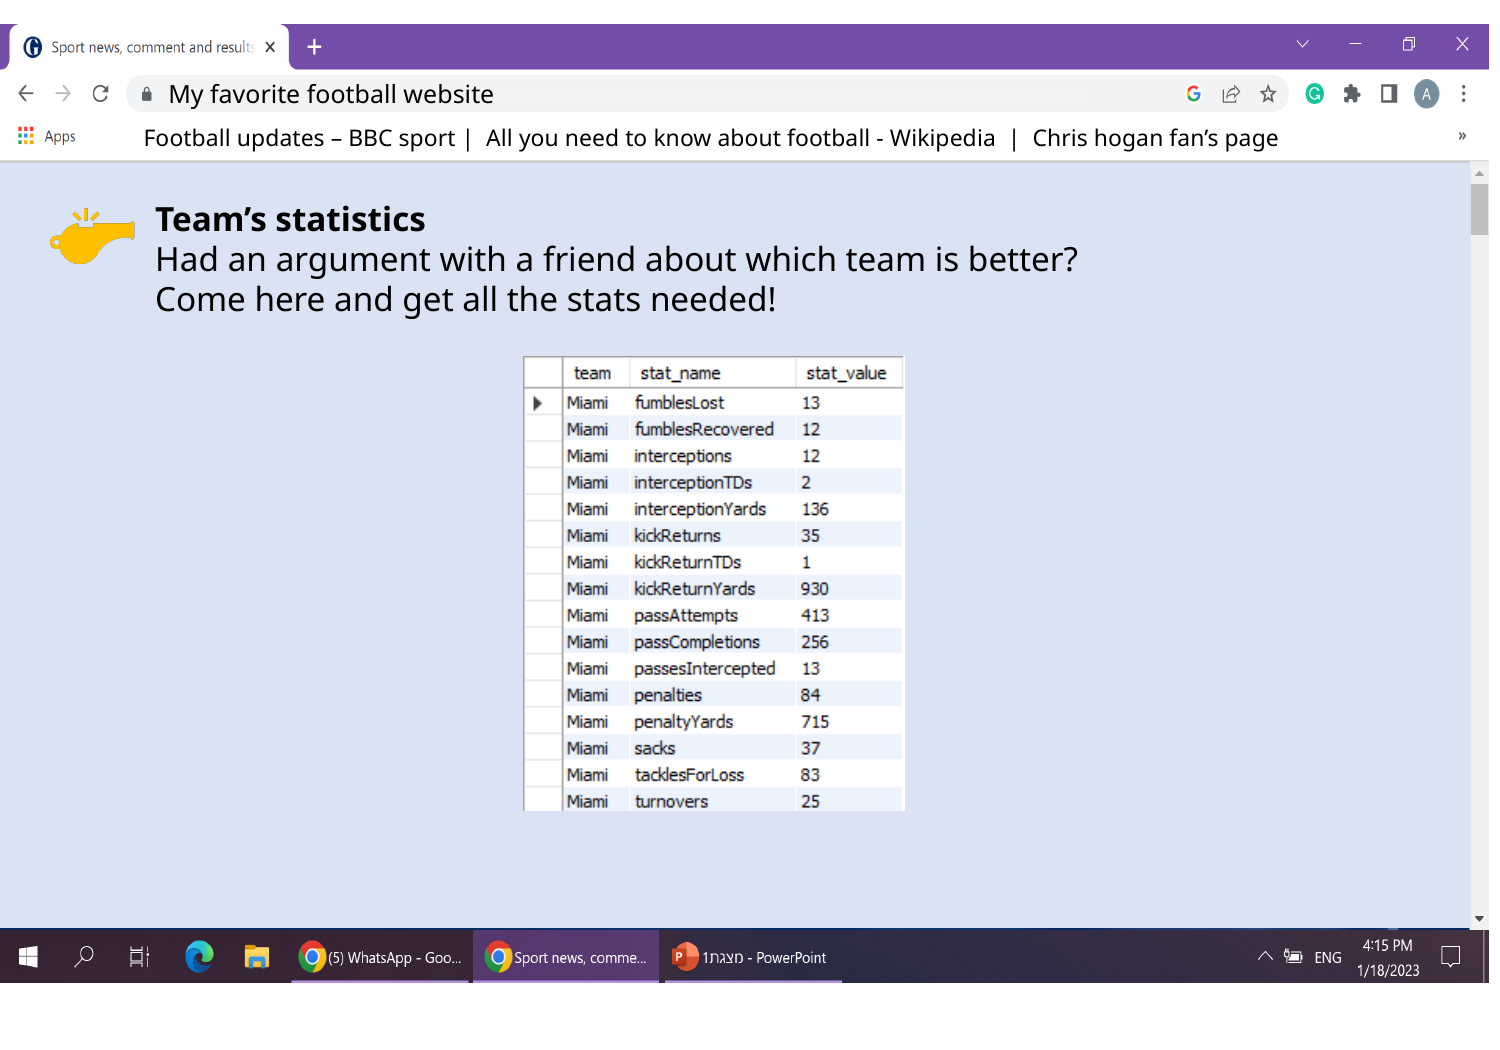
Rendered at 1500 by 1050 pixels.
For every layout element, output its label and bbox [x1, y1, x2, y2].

text_box [47, 191, 1107, 328]
text_box [0, 24, 1489, 984]
picture [523, 356, 905, 811]
